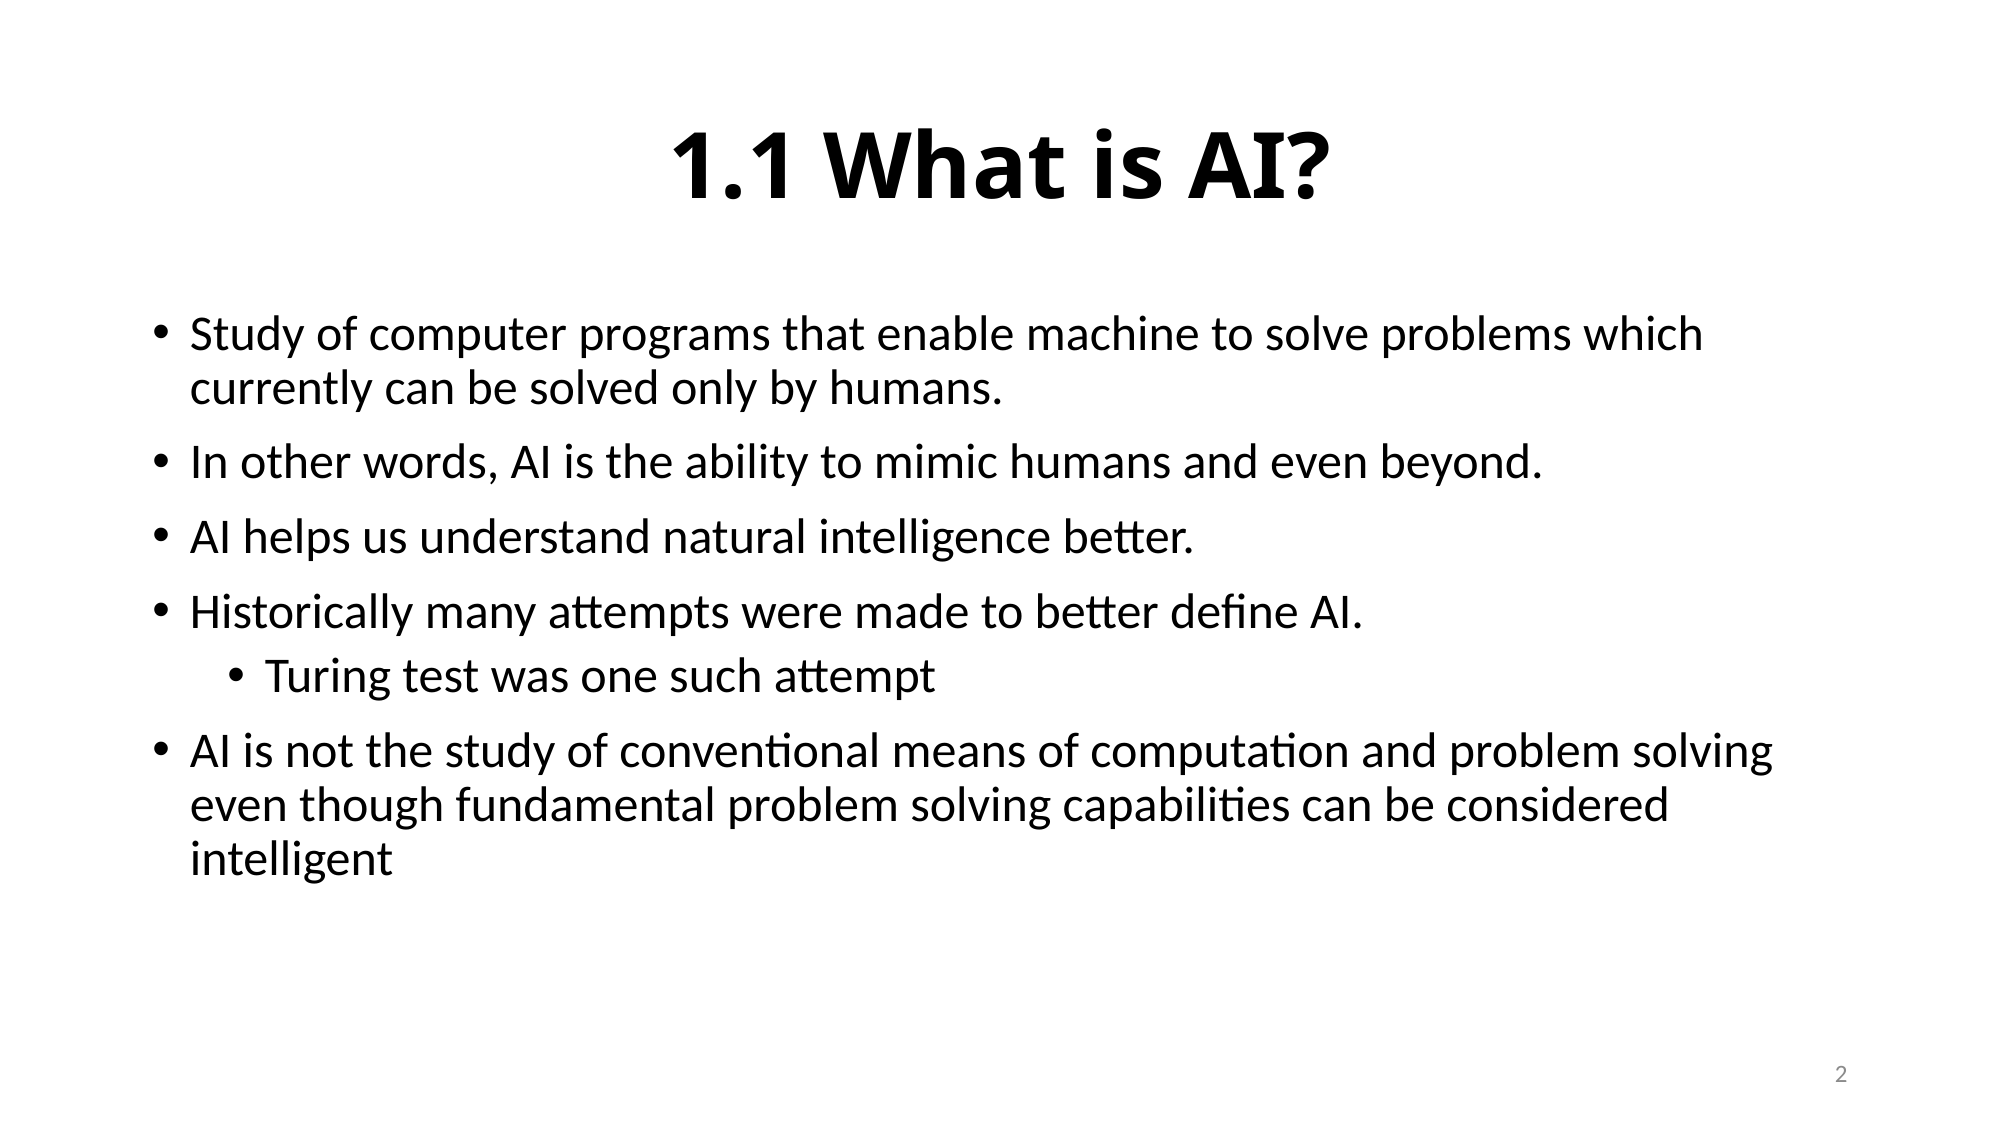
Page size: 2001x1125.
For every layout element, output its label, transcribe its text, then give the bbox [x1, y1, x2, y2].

list Study of computer programs that enable machine to solve problems which currently can be solved only by humans. In other words, AI is the ability to mimic humans and even beyond. AI helps us understand natural intelligence better. Historically many attempts were made to better define AI. Turing test was one such attempt AI is not the study of conventional means of computation and problem solving even though fundamental problem solving capabilities can be considered intelligent [137, 299, 1863, 1014]
title 1.1 What is AI? [137, 59, 1863, 278]
slide_number 2 [1412, 1042, 1863, 1103]
